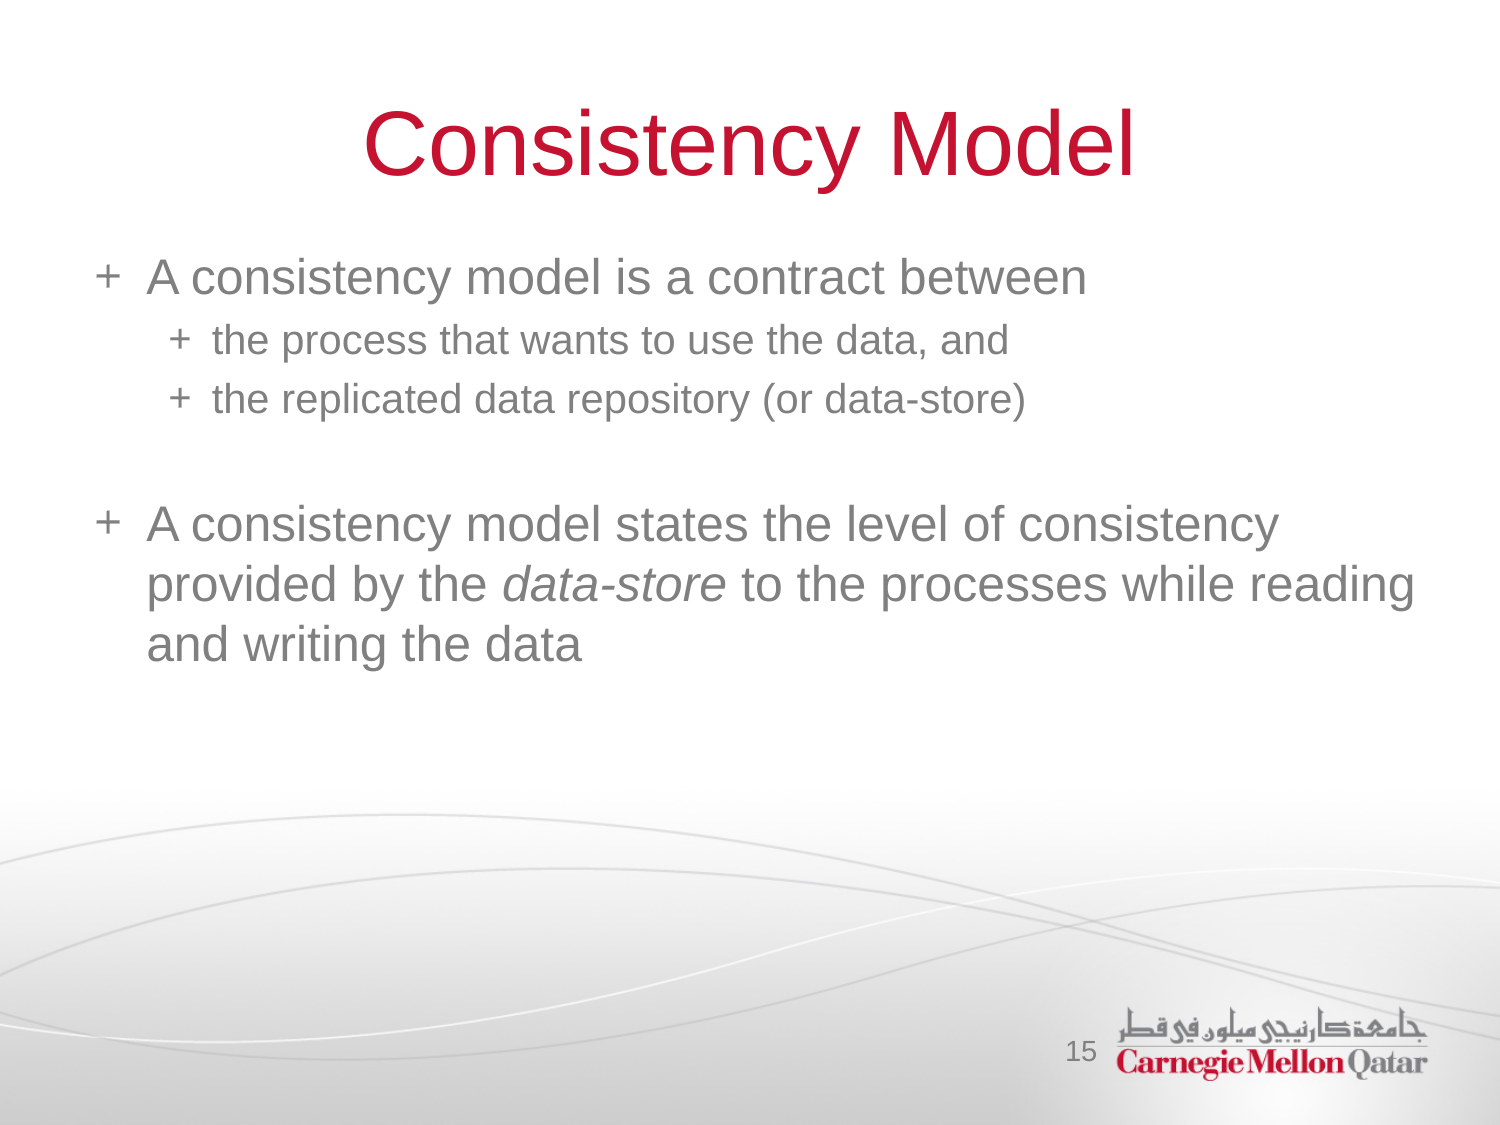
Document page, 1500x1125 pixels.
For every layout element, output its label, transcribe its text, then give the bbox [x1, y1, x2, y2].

picture [0, 0, 1500, 1125]
list A consistency model is a contract between the process that wants to use the data, and the replicated data repository (or data-store) A consistency model states the level of consistency provided by the data-store to the processes while reading and writing the data [74, 237, 1438, 981]
title Consistency Model [74, 44, 1426, 233]
slide_number 15 [975, 1024, 1113, 1103]
